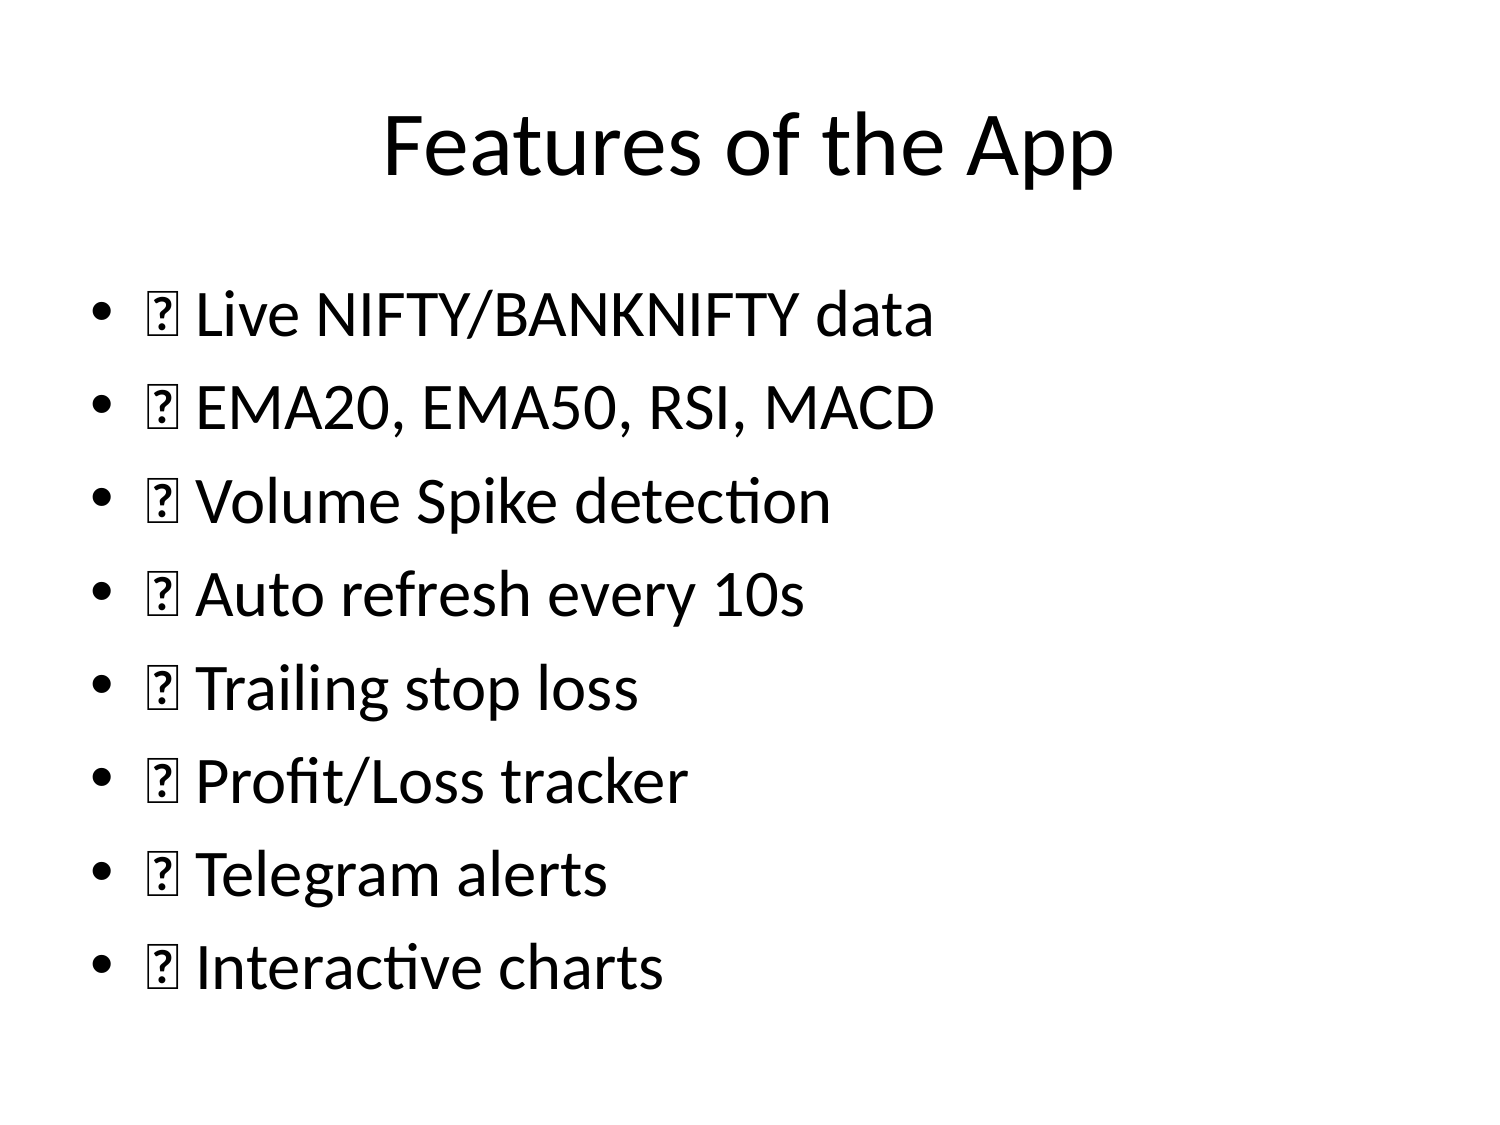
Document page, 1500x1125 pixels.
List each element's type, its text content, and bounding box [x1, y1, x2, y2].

title Features of the App [75, 45, 1425, 233]
list ✅ Live NIFTY/BANKNIFTY data ✅ EMA20, EMA50, RSI, MACD ✅ Volume Spike detection ✅ Auto refresh every 10s ✅ Trailing stop loss ✅ Profit/Loss tracker ✅ Telegram alerts ✅ Interactive charts [75, 262, 1425, 1005]
